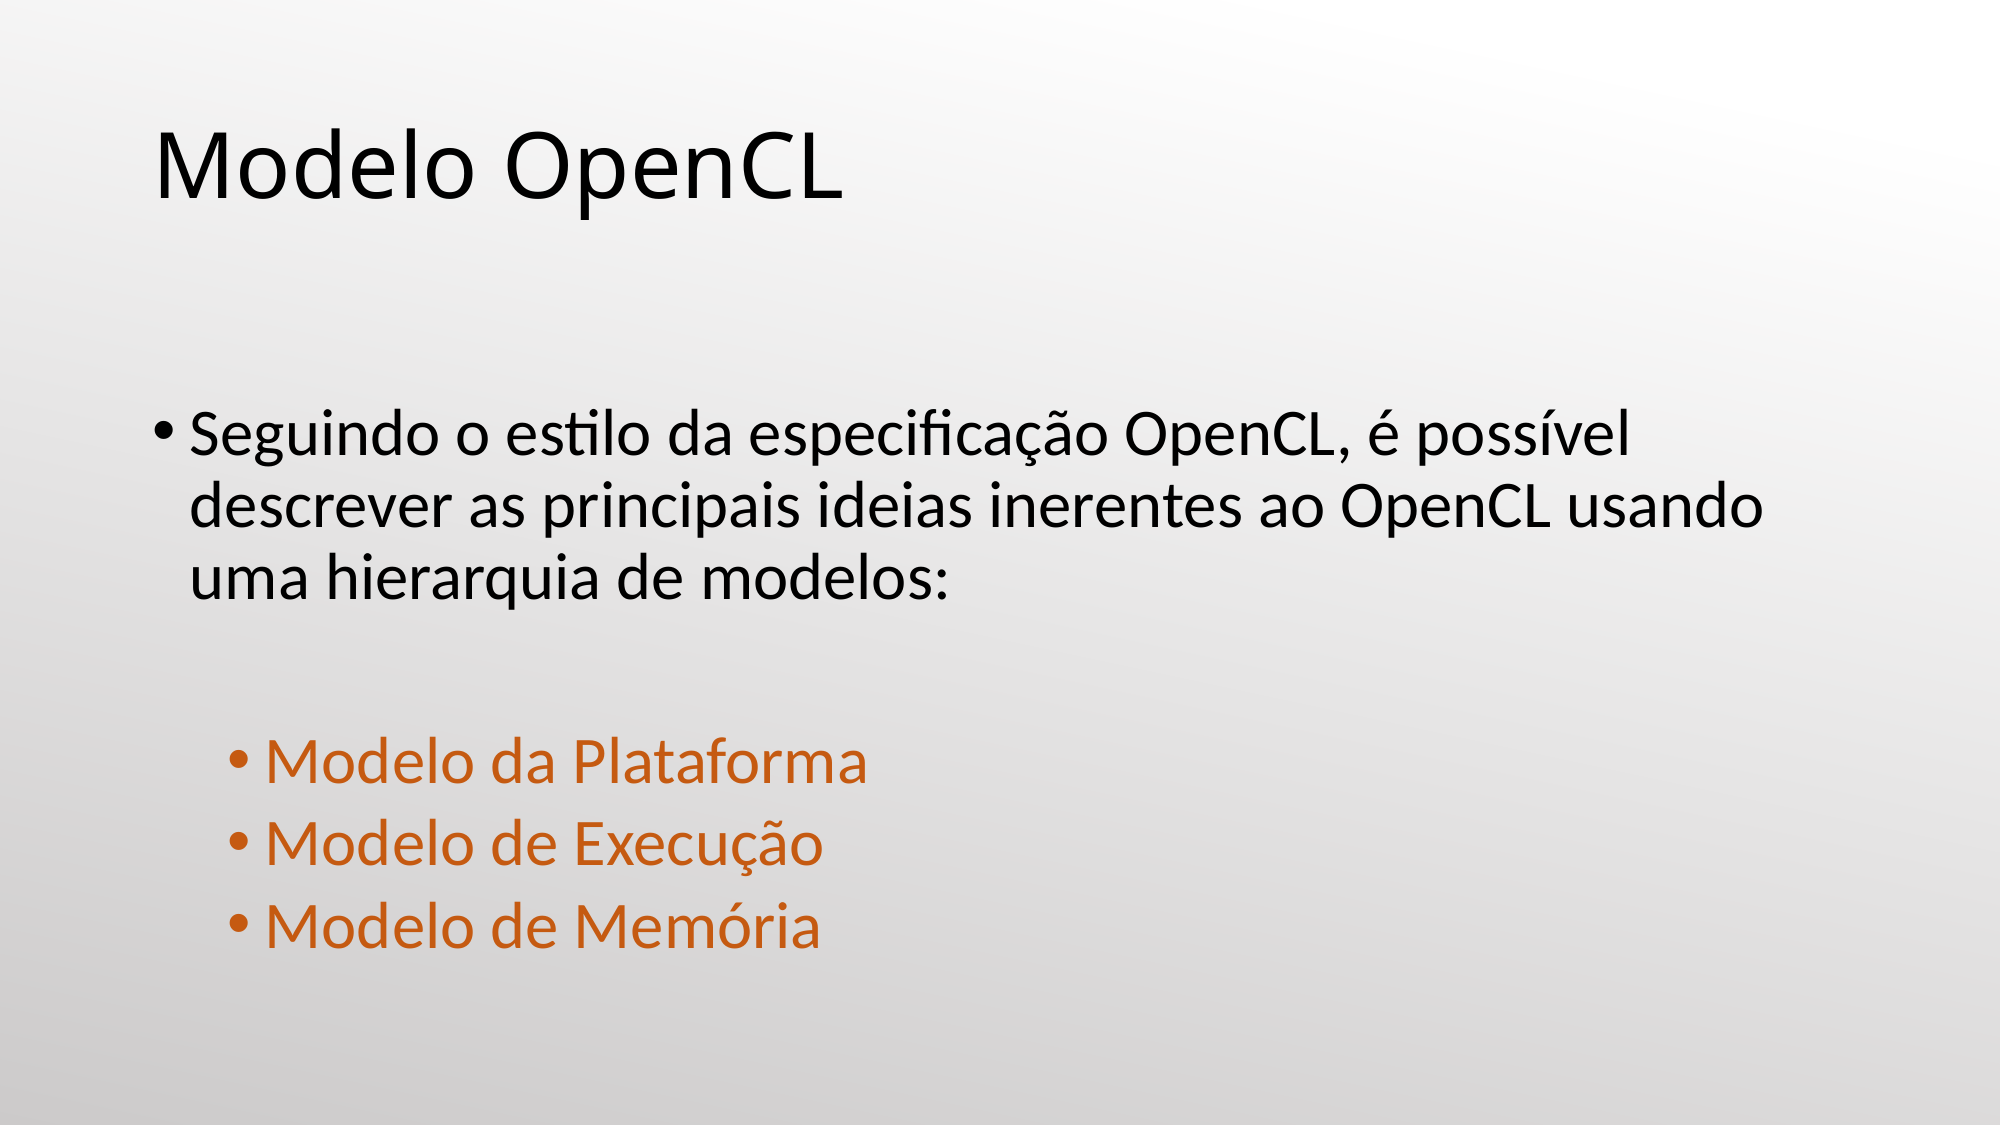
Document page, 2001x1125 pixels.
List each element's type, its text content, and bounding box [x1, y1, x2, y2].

title Modelo OpenCL [137, 59, 1863, 278]
list Seguindo o estilo da especificação OpenCL, é possível descrever as principais ideias inerentes ao OpenCL usando uma hierarquia de modelos: Modelo da Plataforma Modelo de Execução Modelo de Memória [137, 299, 1863, 1014]
